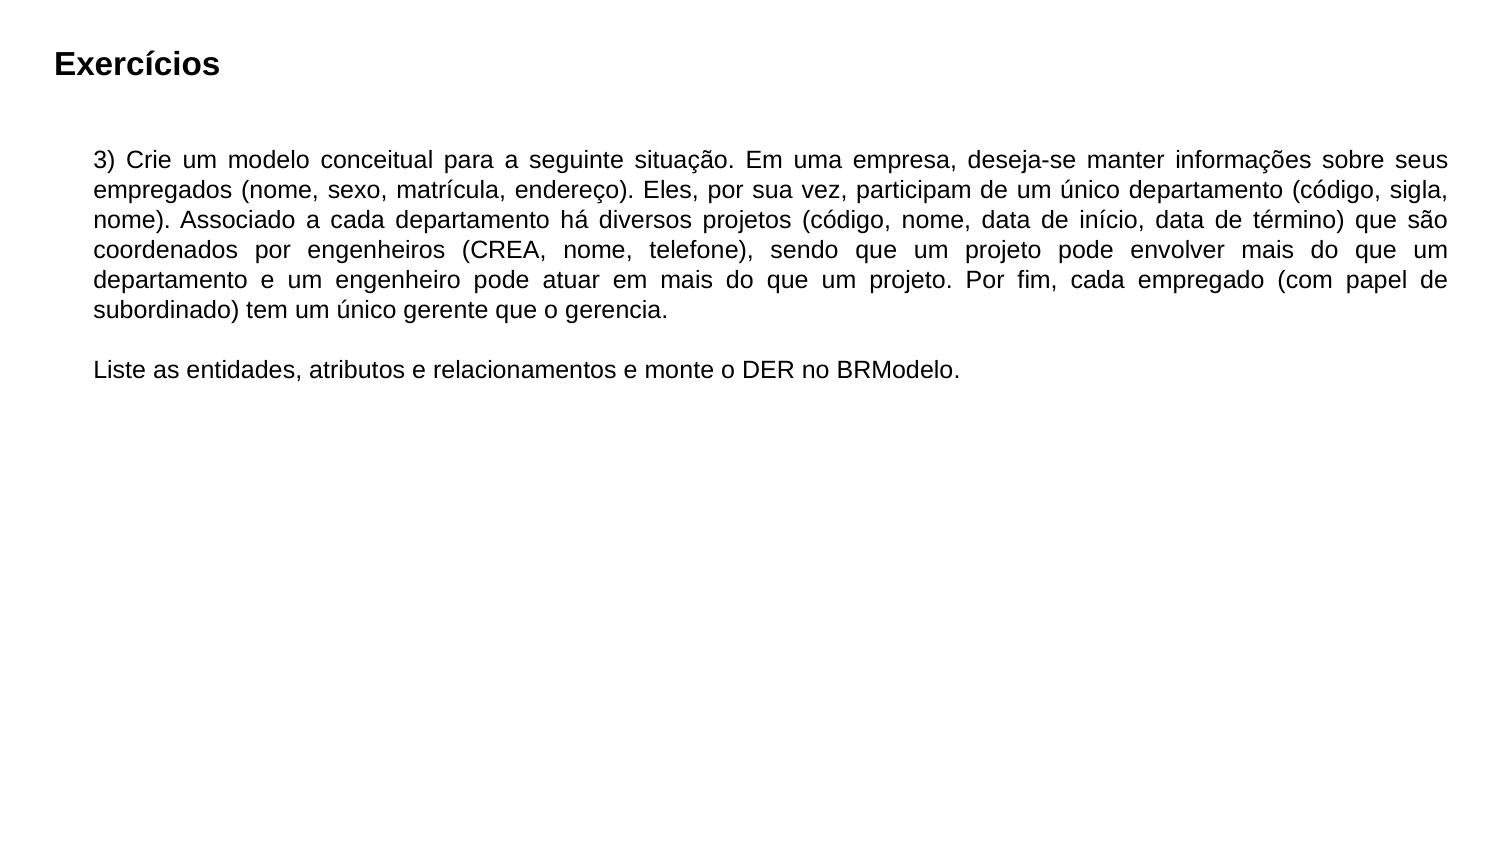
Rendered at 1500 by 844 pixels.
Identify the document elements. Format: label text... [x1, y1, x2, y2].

text_box 3) Crie um modelo conceitual para a seguinte situação. Em uma empresa, deseja-se manter informações sobre seus empregados (nome, sexo, matrícula, endereço). Eles, por sua vez, participam de um único departamento (código, sigla, nome). Associado a cada departamento há diversos projetos (código, nome, data de início, data de término) que são coordenados por engenheiros (CREA, nome, telefone), sendo que um projeto pode envolver mais do que um departamento e um engenheiro pode atuar em mais do que um projeto. Por fim, cada empregado (com papel de subordinado) tem um único gerente que o gerencia. Liste as entidades, atributos e relacionamentos e monte o DER no BRModelo. [78, 136, 1467, 391]
title Exercícios [39, 26, 1437, 121]
